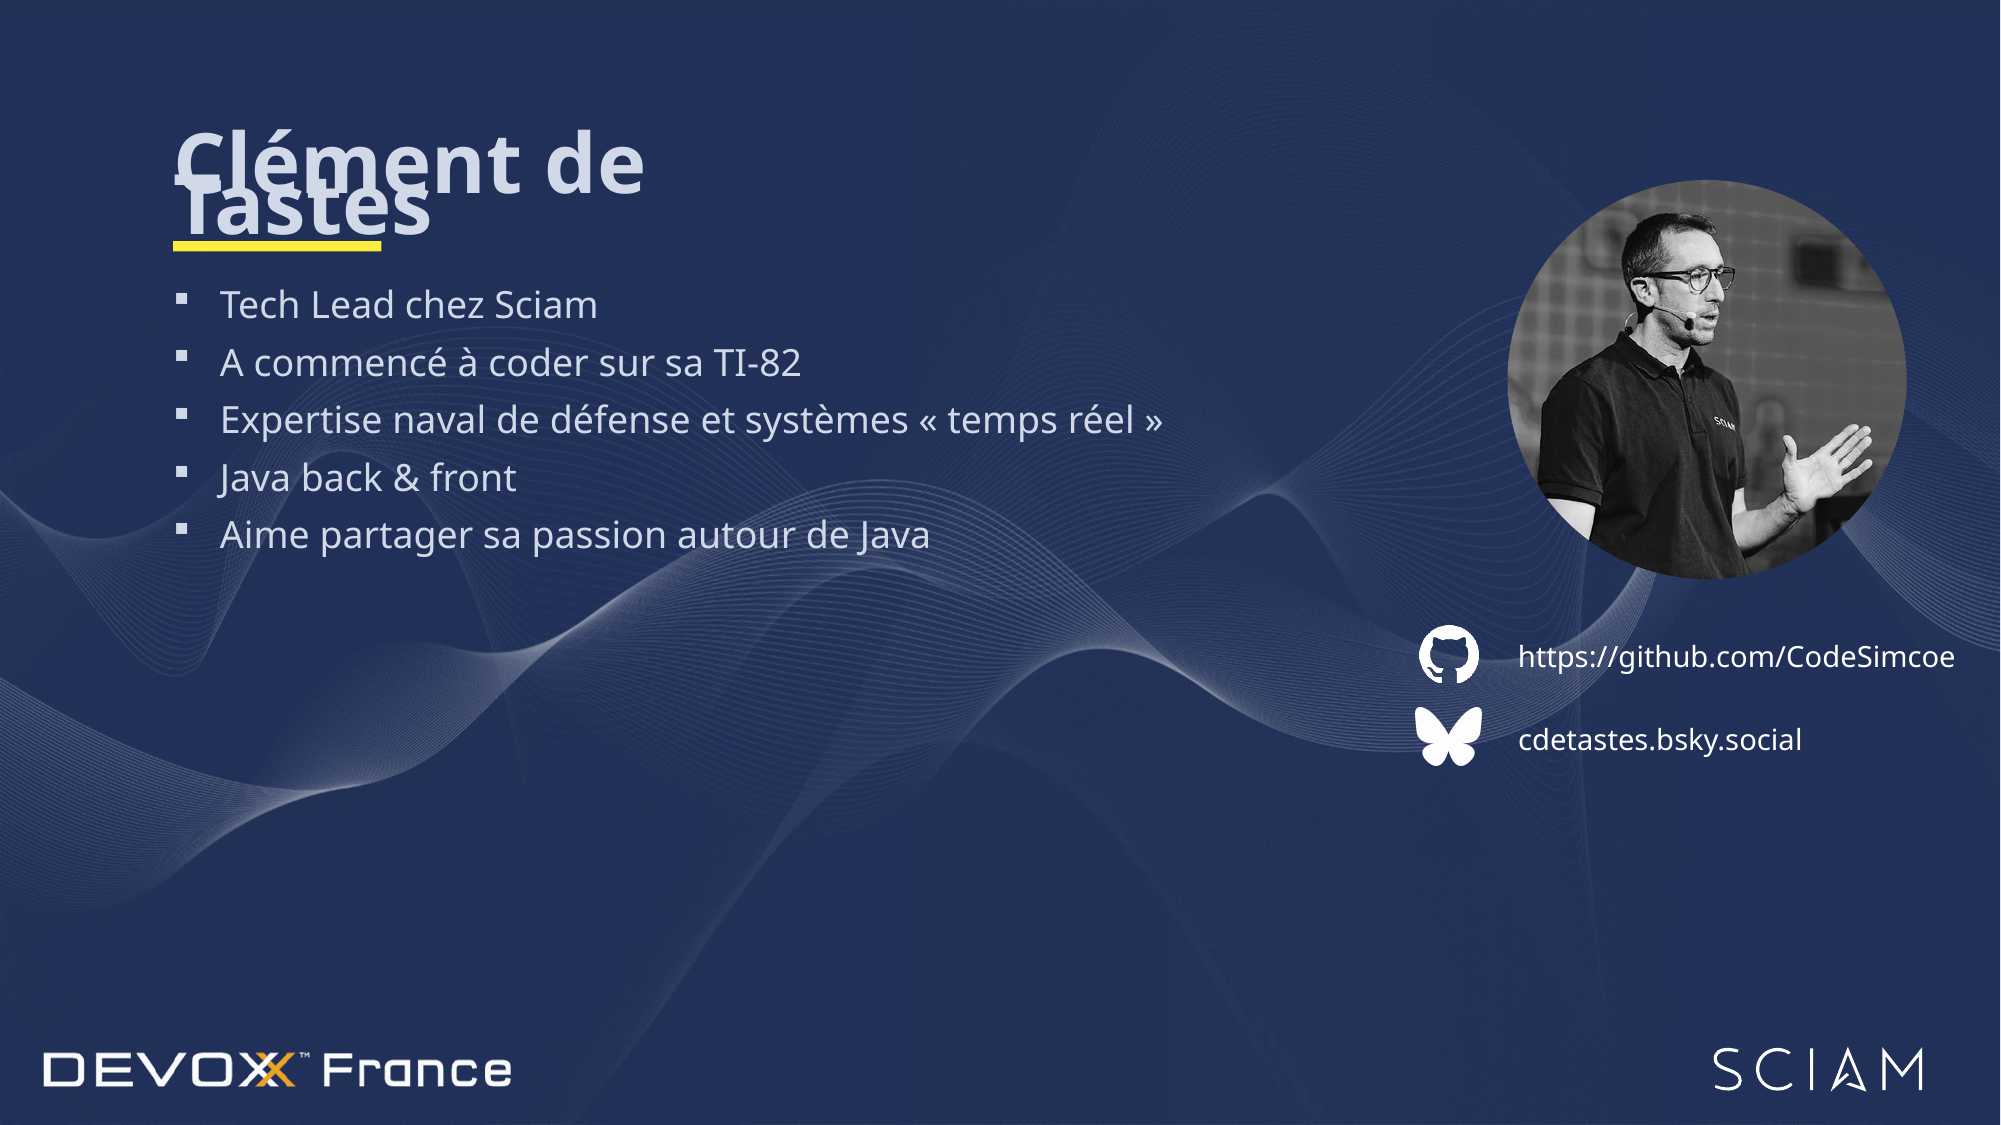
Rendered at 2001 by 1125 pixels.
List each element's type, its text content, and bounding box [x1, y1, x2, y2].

text_box cdetastes.bsky.social [1485, 714, 1896, 799]
text_box [1810, 1048, 1814, 1091]
picture [0, 0, 2001, 1125]
text_box [1713, 1047, 1742, 1091]
text_box https://github.com/CodeSimcoe [1477, 631, 2000, 708]
text_box [1830, 1046, 1867, 1092]
text_box [1882, 1047, 1923, 1091]
text_box Clément de Tastes [173, 168, 924, 325]
text_box Tech Lead chez Sciam A commencé à coder sur sa TI-82 Expertise naval de défense et systèmes « temps réel » Java back & front Aime partager sa passion autour de Java [173, 281, 1375, 683]
text_box [1755, 1047, 1793, 1091]
